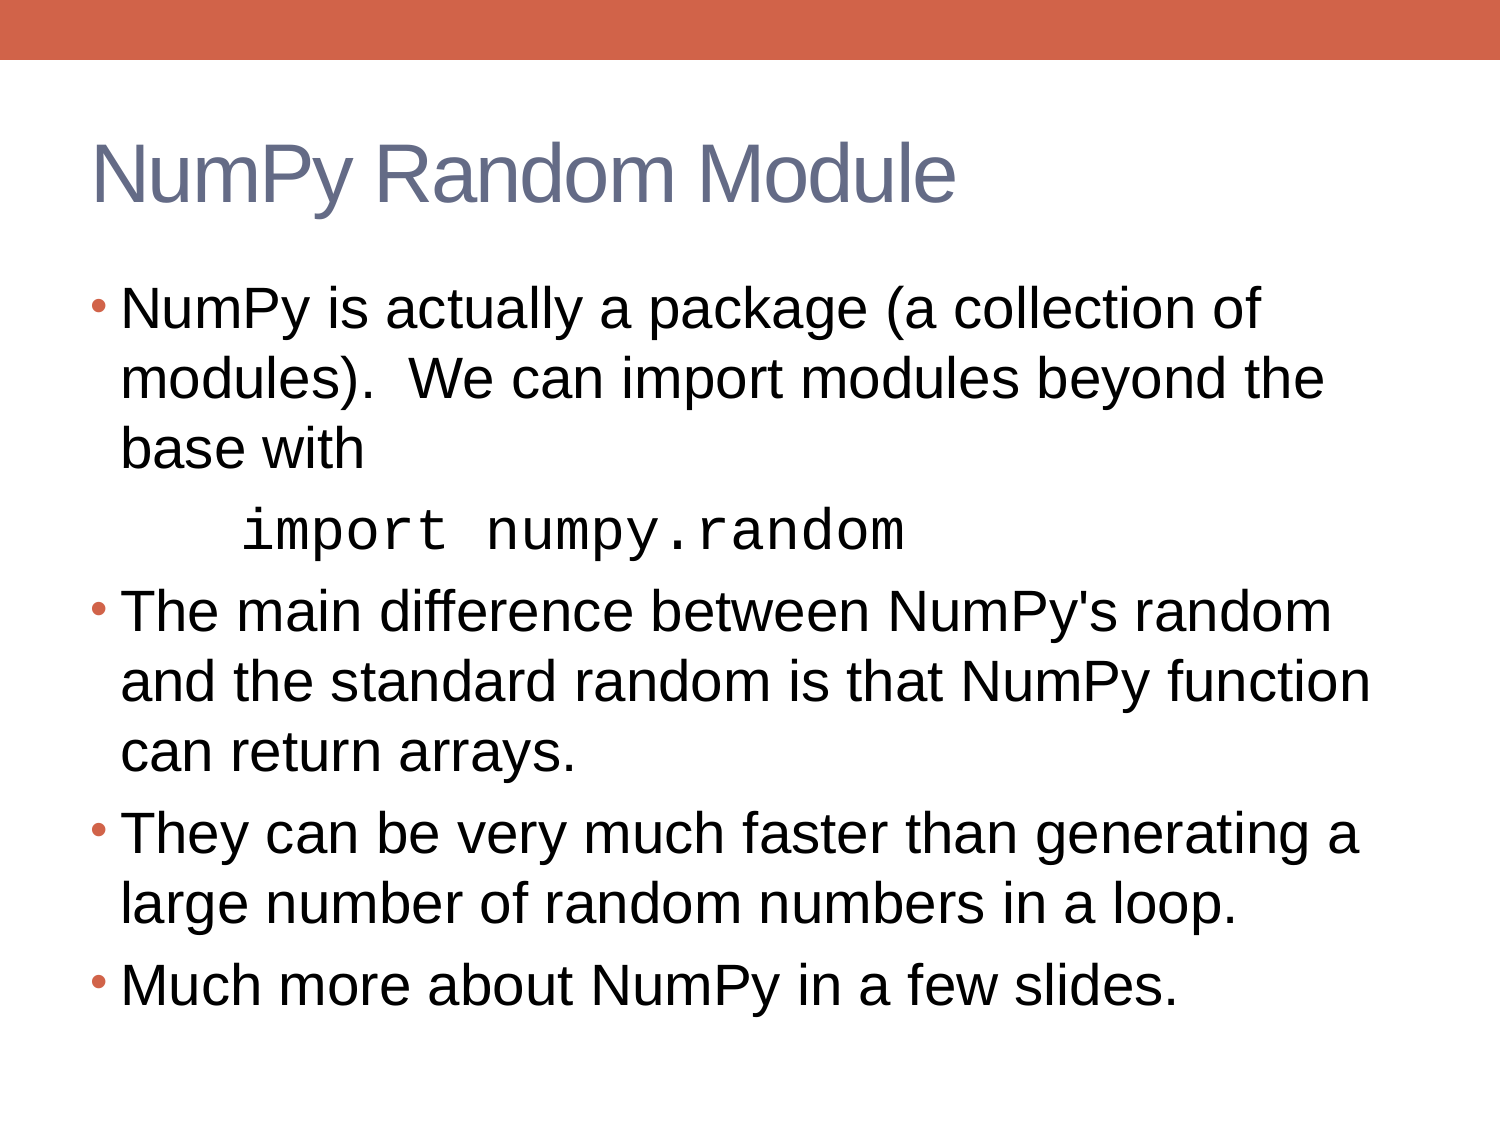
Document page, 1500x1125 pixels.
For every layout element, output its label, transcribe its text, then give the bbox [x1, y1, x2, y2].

title NumPy Random Module [75, 87, 1425, 250]
list NumPy is actually a package (a collection of modules). We can import modules beyond the base with import numpy.random The main difference between NumPy's random and the standard random is that NumPy function can return arrays. They can be very much faster than generating a large number of random numbers in a loop. Much more about NumPy in a few slides. [75, 262, 1425, 1063]
